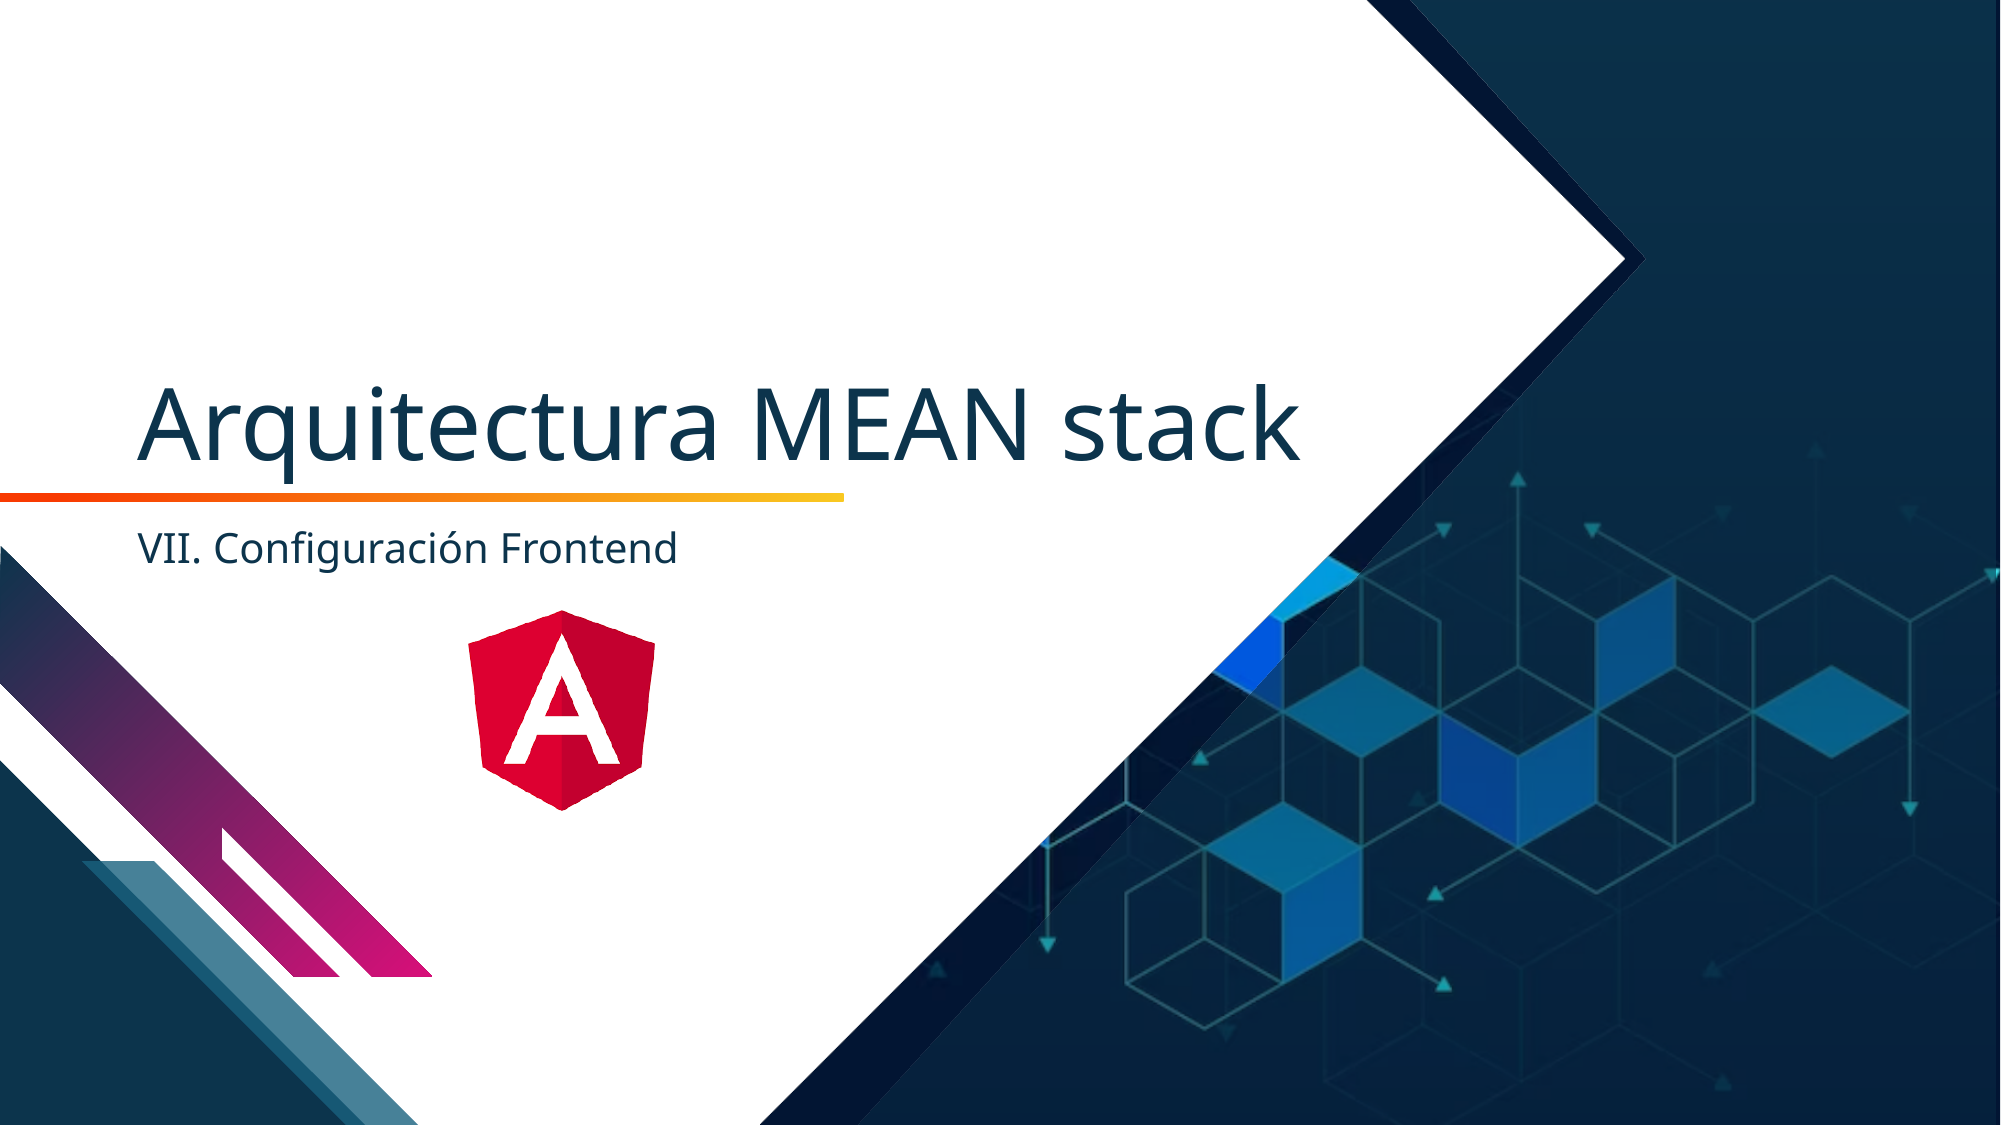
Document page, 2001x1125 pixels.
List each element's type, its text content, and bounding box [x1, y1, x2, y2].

picture [760, 0, 2001, 1125]
subtitle VII. Configuración Frontend [137, 527, 1325, 693]
text_box [0, 493, 845, 502]
picture [467, 610, 655, 811]
title Arquitectura MEAN stack [137, 120, 1325, 483]
